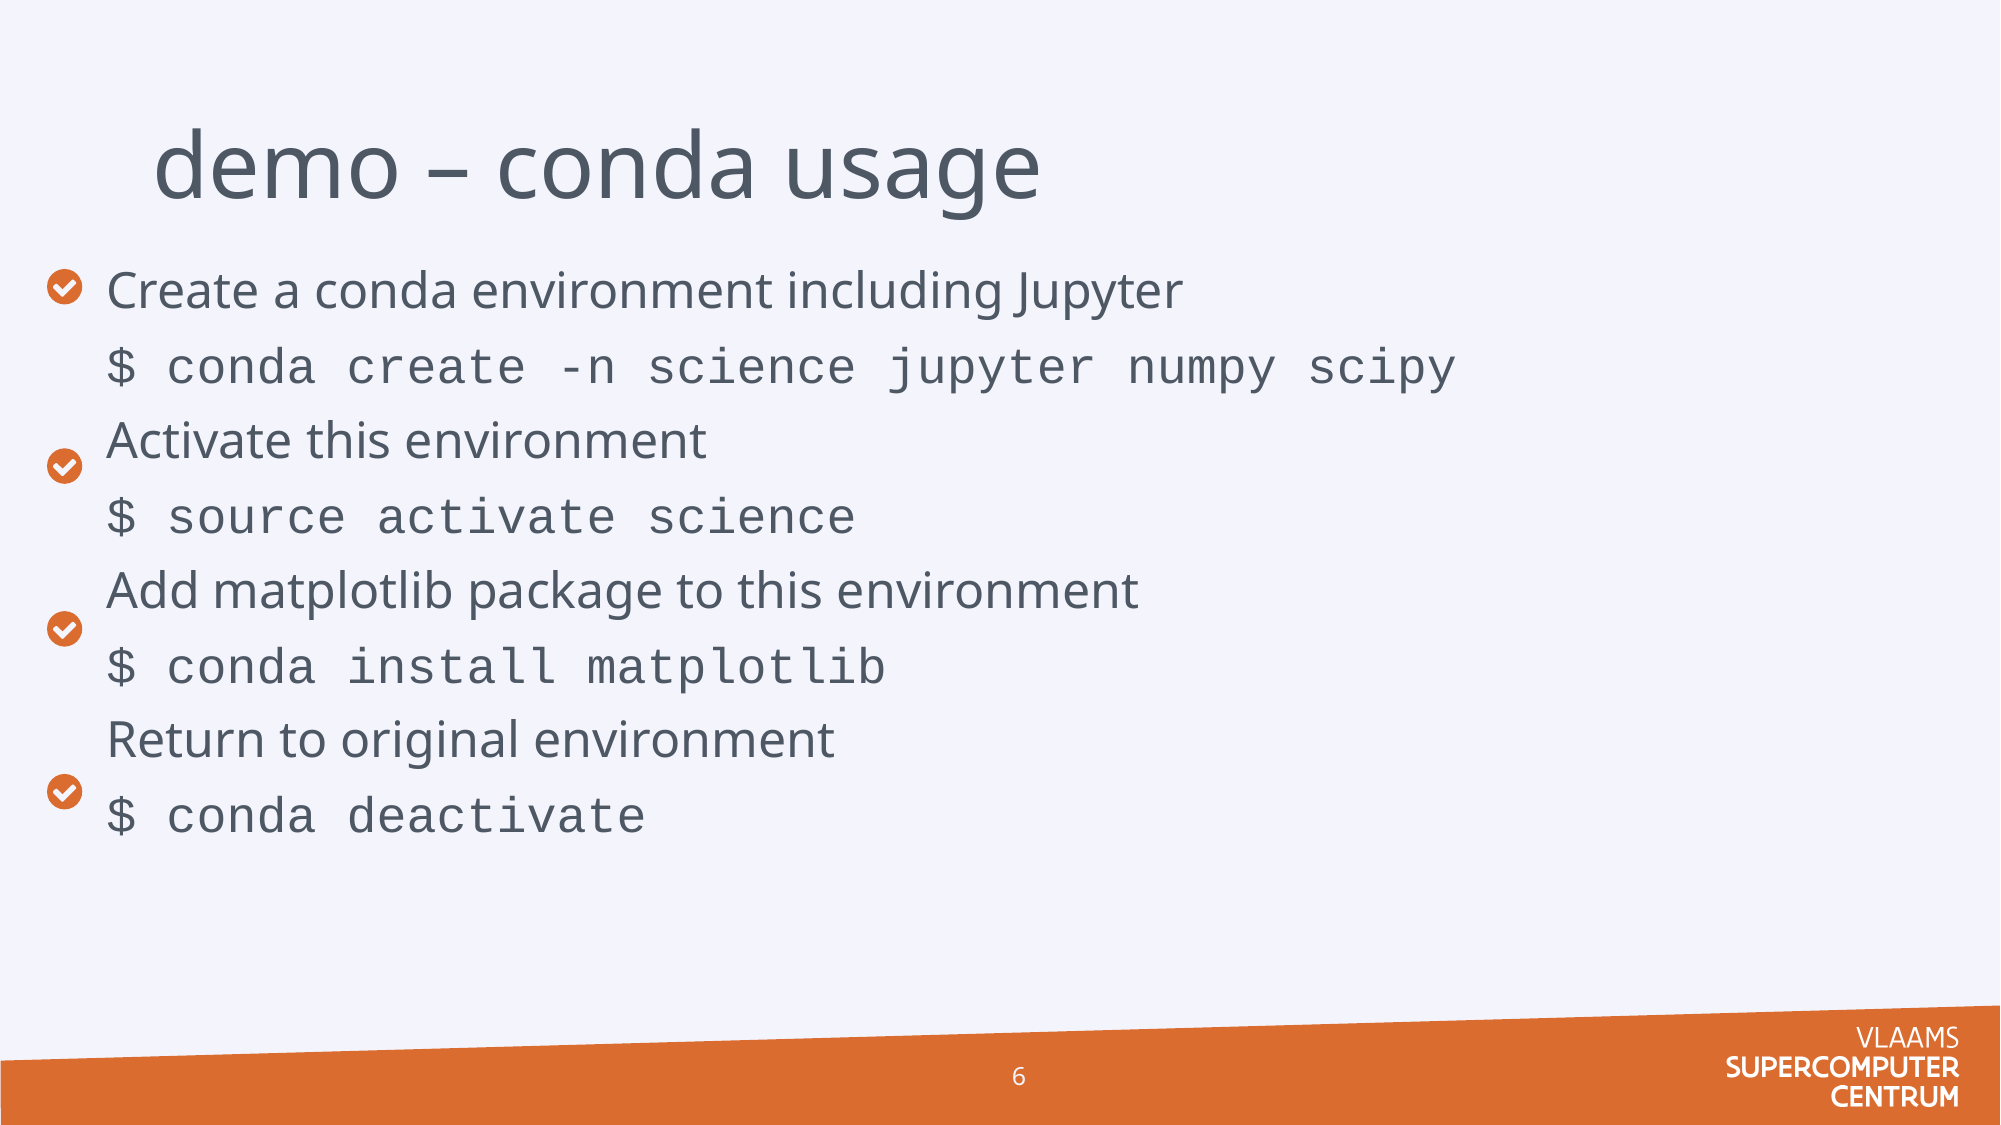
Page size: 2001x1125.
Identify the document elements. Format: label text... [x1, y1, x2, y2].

text_box [47, 448, 83, 484]
text_box [47, 773, 83, 810]
title demo – conda usage [137, 59, 1863, 265]
picture [1725, 1021, 1960, 1117]
slide_number 6 [958, 1047, 1042, 1108]
text_box [47, 611, 83, 647]
text_box [47, 268, 83, 305]
list Create a conda environment including Jupyter $ conda create -n science jupyter numpy scipy Activate this environment $ source activate science Add matplotlib package to this environment $ conda install matplotlib Return to original environment $ conda deactivate [47, 265, 1986, 993]
